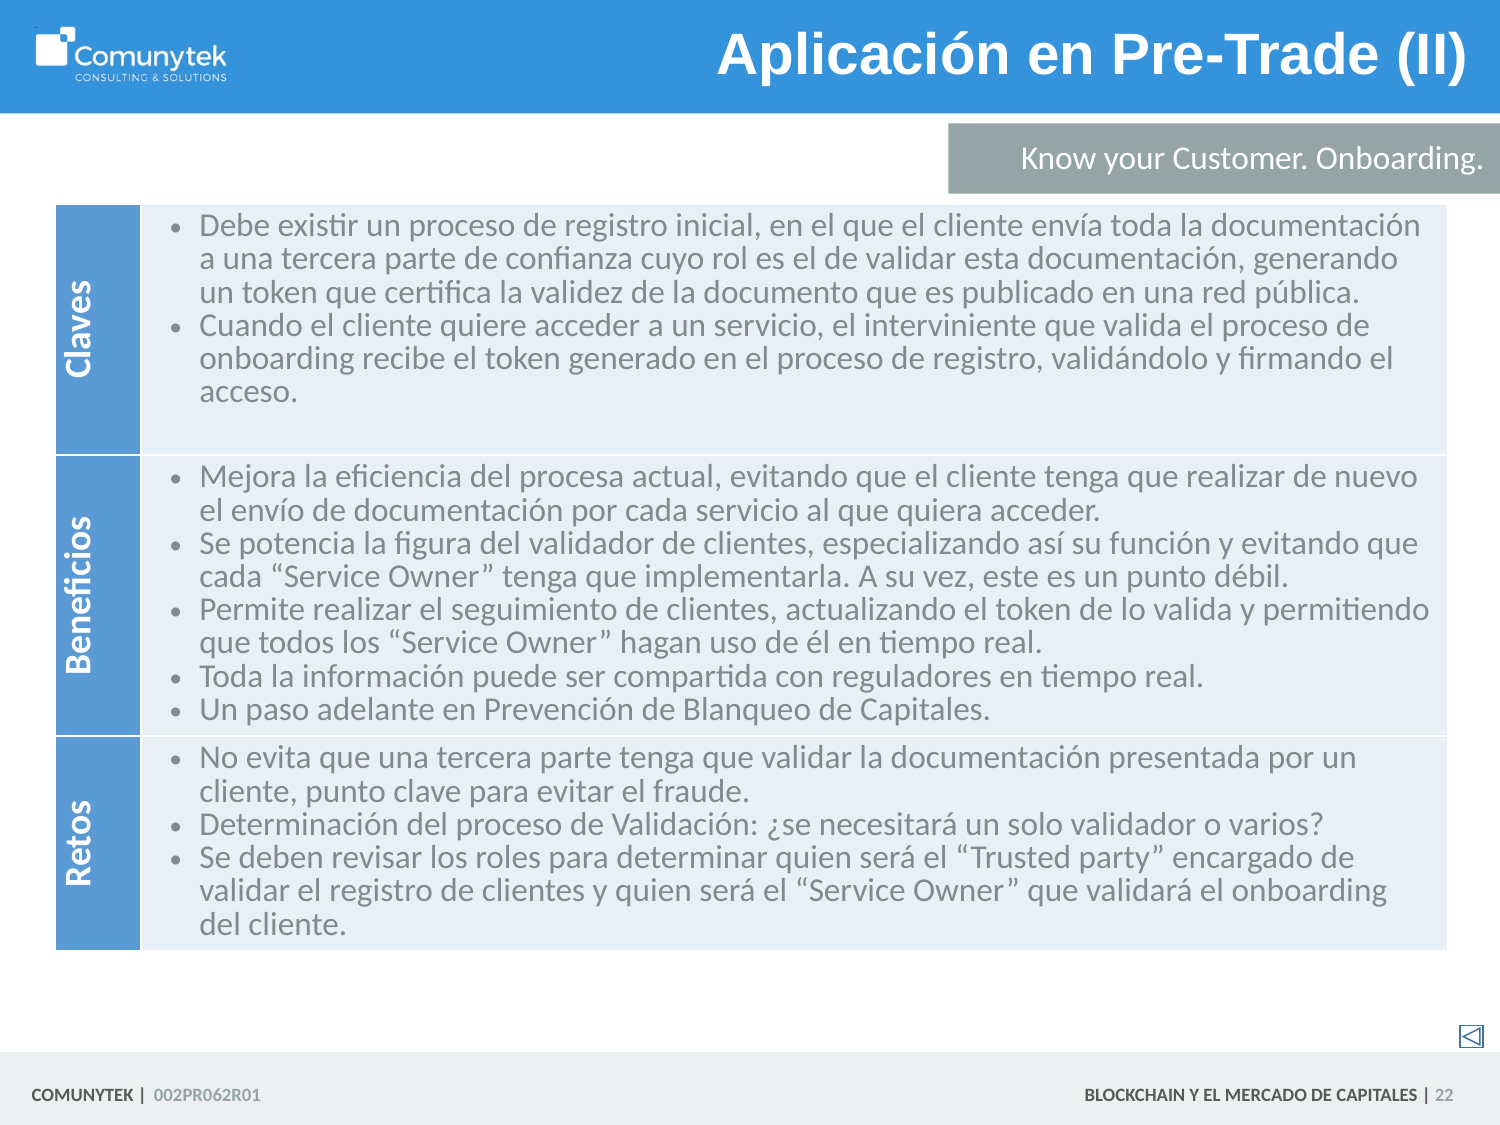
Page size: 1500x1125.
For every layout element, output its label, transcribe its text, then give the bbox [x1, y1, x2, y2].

text_box [1459, 1025, 1484, 1049]
footer 22 [1430, 1070, 1484, 1118]
table_cell Retos [56, 737, 140, 950]
list Know your Customer. Onboarding. [948, 123, 1500, 194]
table_cell Beneficios [56, 456, 140, 735]
table_header Debe existir un proceso de registro inicial, en el que el cliente envía toda la documentación a una tercera parte de confianza cuyo rol es el de validar esta documentación, generando un token que certifica la validez de la documento que es publicado en una red pública. Cuando el cliente quiere acceder a un servicio, el interviniente que valida el proceso de onboarding recibe el token generado en el proceso de registro, validándolo y firmando el acceso. [142, 205, 1447, 454]
table_cell Mejora la eficiencia del procesa actual, evitando que el cliente tenga que realizar de nuevo el envío de documentación por cada servicio al que quiera acceder. Se potencia la figura del validador de clientes, especializando así su función y evitando que cada “Service Owner” tenga que implementarla. A su vez, este es un punto débil. Permite realizar el seguimiento de clientes, actualizando el token de lo valida y permitiendo que todos los “Service Owner” hagan uso de él en tiempo real. Toda la información puede ser compartida con reguladores en tiempo real. Un paso adelante en Prevención de Blanqueo de Capitales. [142, 456, 1447, 735]
table_cell No evita que una tercera parte tenga que validar la documentación presentada por un cliente, punto clave para evitar el fraude. Determinación del proceso de Validación: ¿se necesitará un solo validador o varios? Se deben revisar los roles para determinar quien será el “Trusted party” encargado de validar el registro de clientes y quien será el “Service Owner” que validará el onboarding del cliente. [142, 737, 1447, 950]
table_header Claves [56, 205, 140, 454]
title Aplicación en Pre-Trade (II) [398, 1, 1484, 110]
picture [35, 26, 227, 82]
